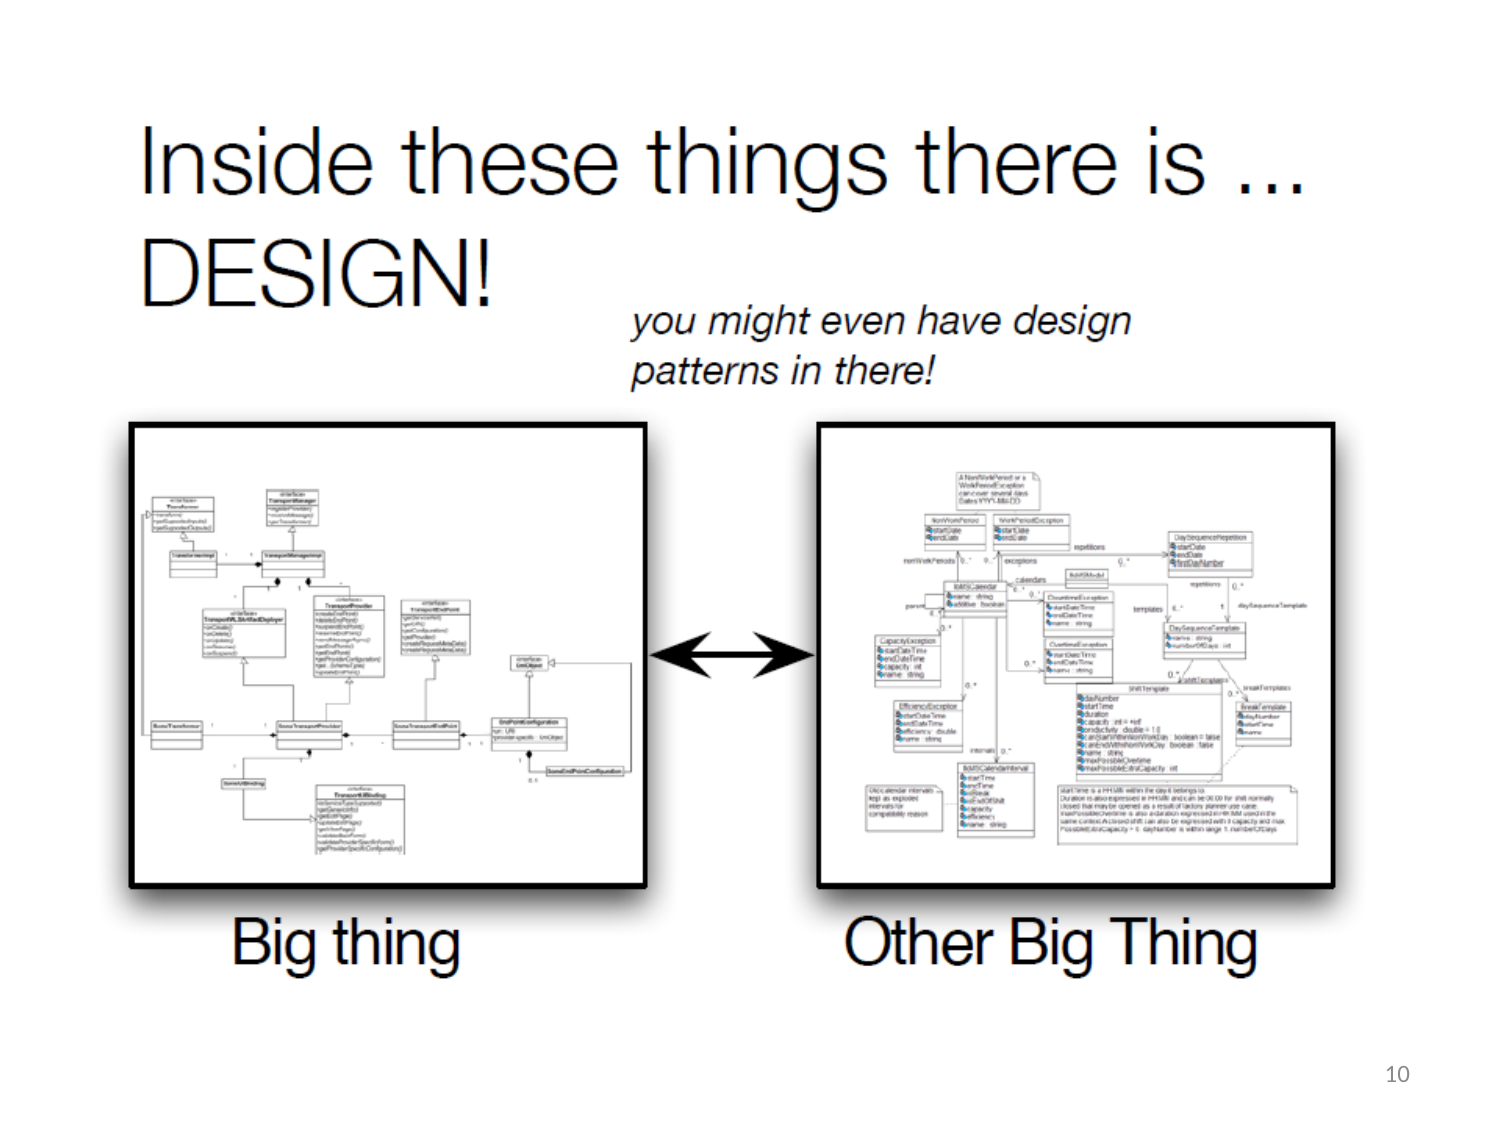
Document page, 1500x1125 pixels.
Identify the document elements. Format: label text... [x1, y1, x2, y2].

slide_number 10 [1074, 1042, 1425, 1103]
picture [84, 63, 1415, 1062]
